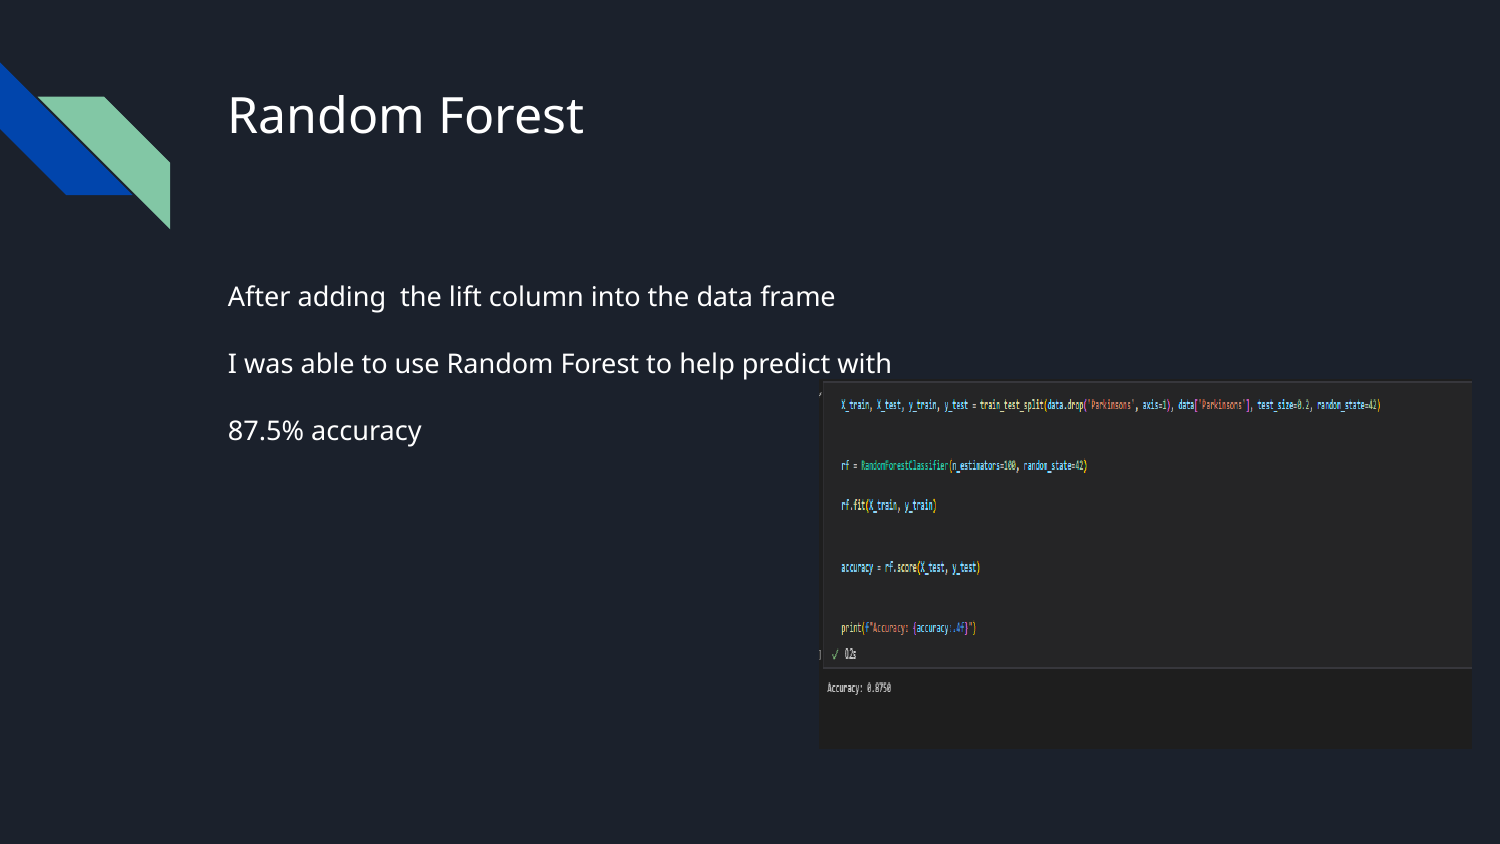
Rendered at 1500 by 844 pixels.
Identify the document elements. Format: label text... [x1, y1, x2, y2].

list After adding the lift column into the data frame I was able to use Random Forest to help predict with 87.5% accuracy [212, 257, 1368, 735]
picture [819, 379, 1472, 750]
title Random Forest [212, 64, 1368, 215]
